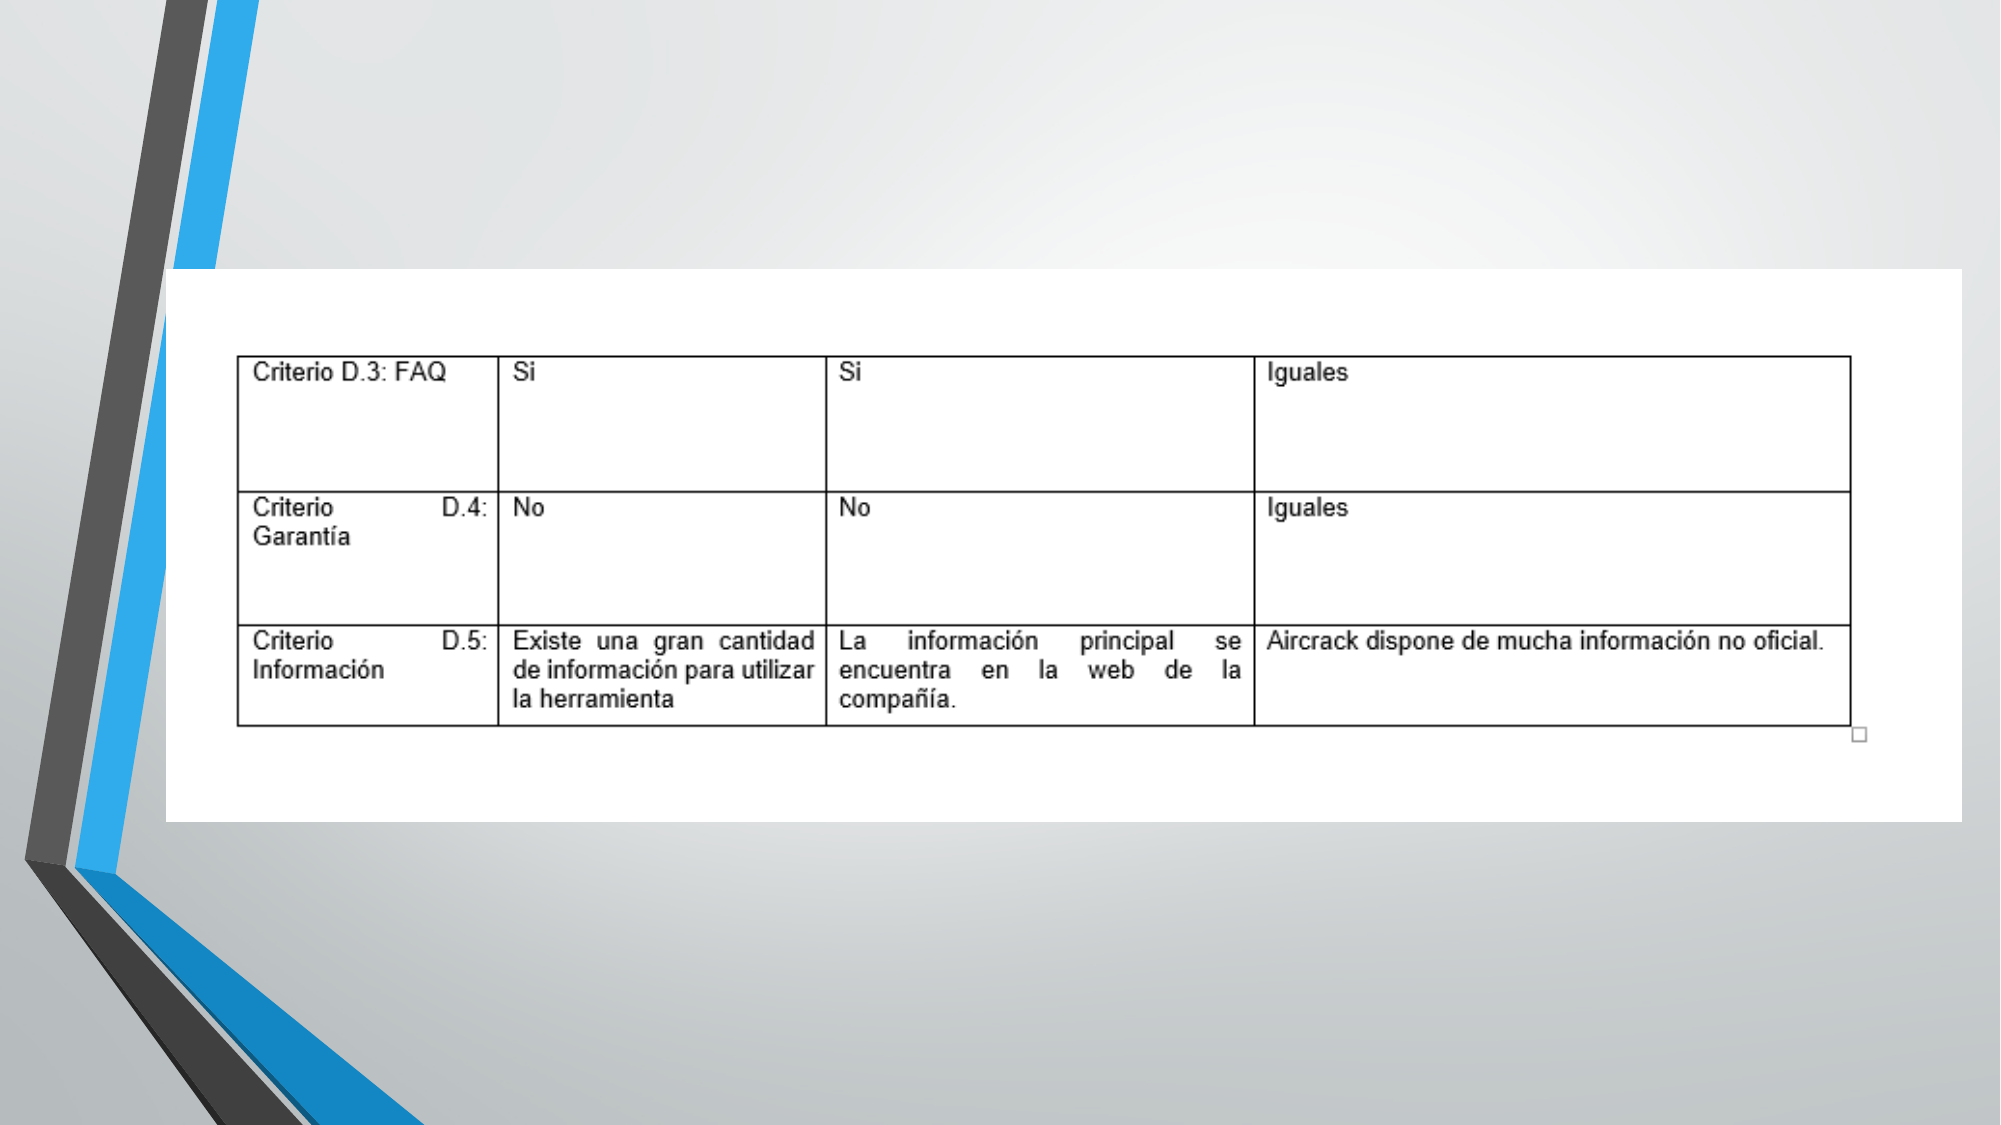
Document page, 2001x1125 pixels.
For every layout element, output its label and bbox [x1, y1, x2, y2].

picture [165, 269, 1962, 822]
